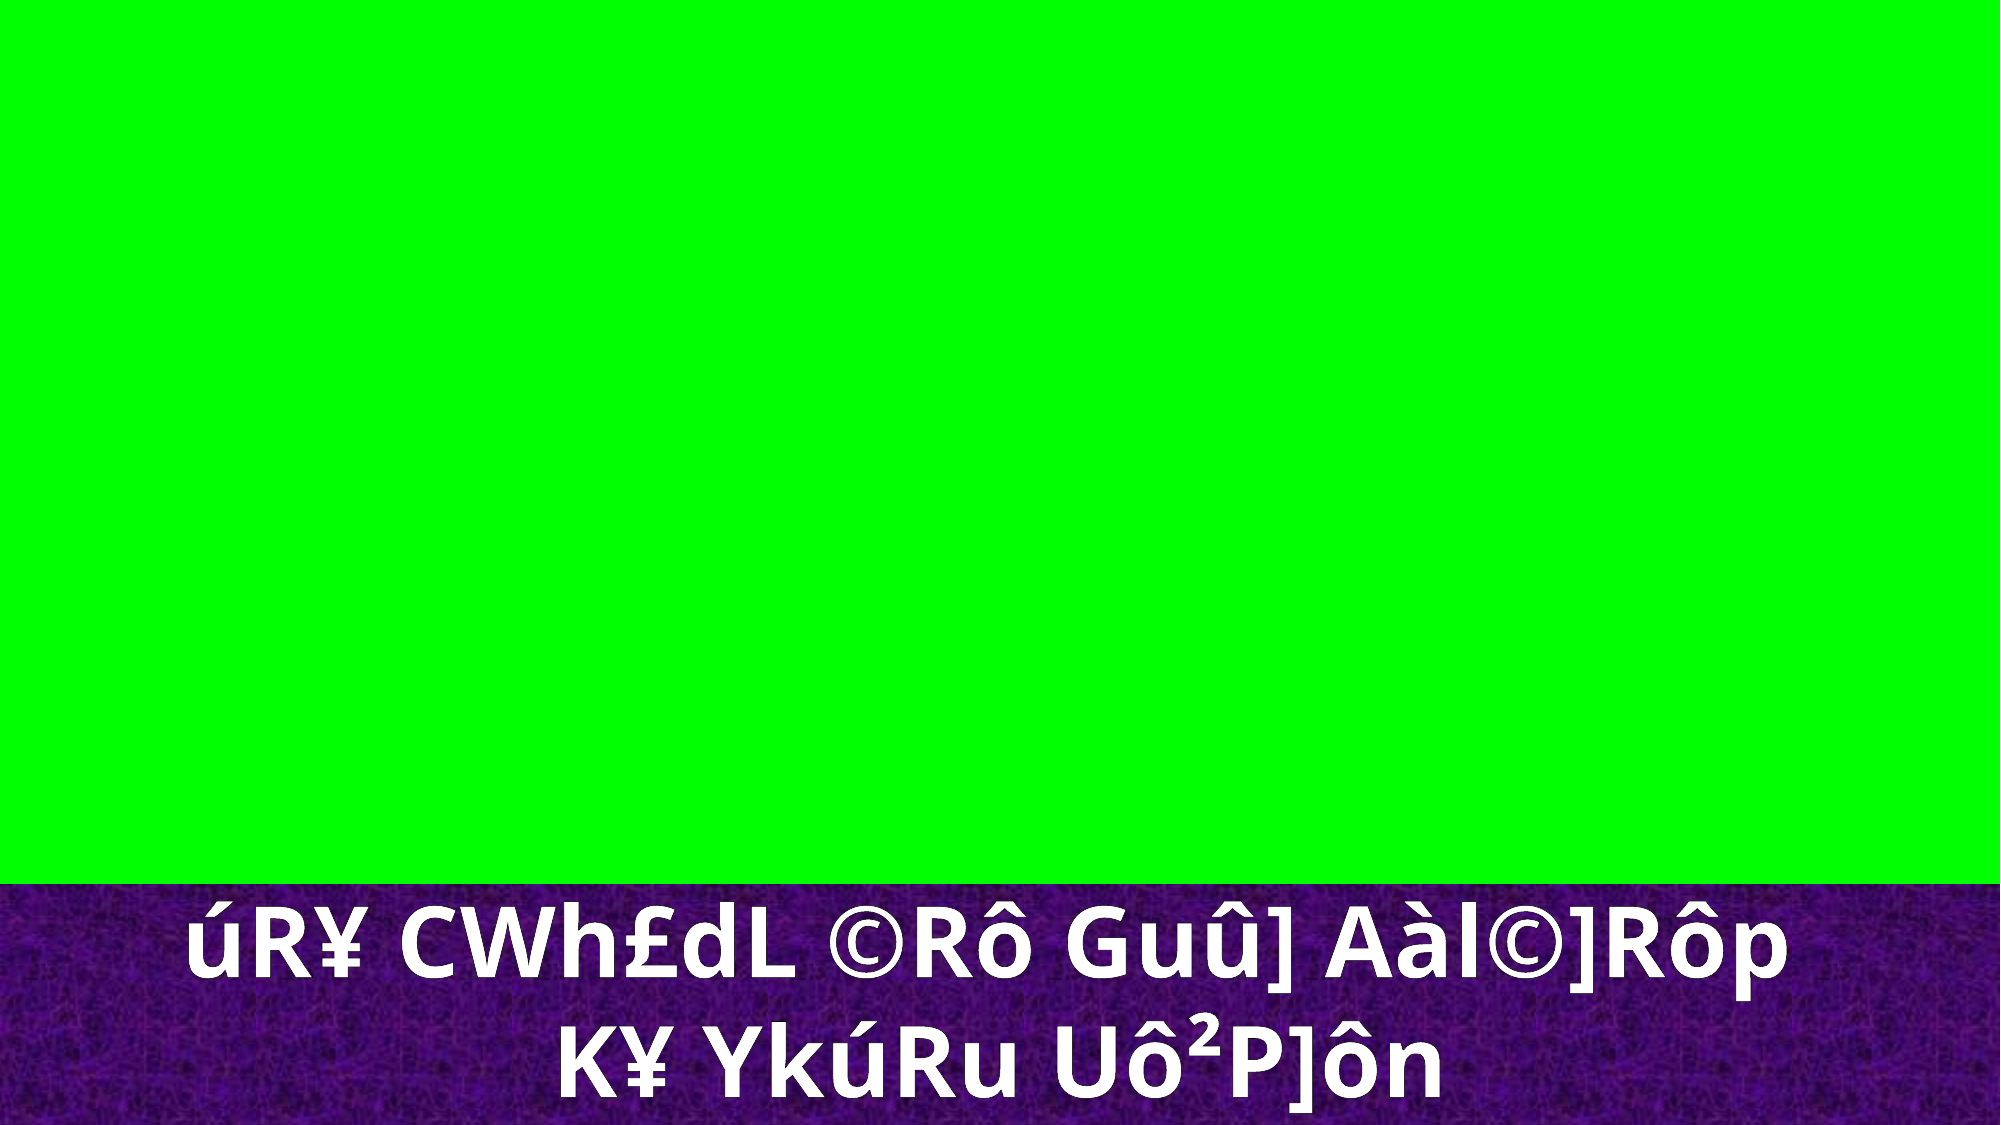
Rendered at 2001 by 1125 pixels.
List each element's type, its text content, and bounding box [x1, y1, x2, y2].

text_box úR¥ CWh£dL ©Rô Guû] Aàl©]Rôp K¥ YkúRu Uô²P]ôn [0, 870, 2000, 1125]
